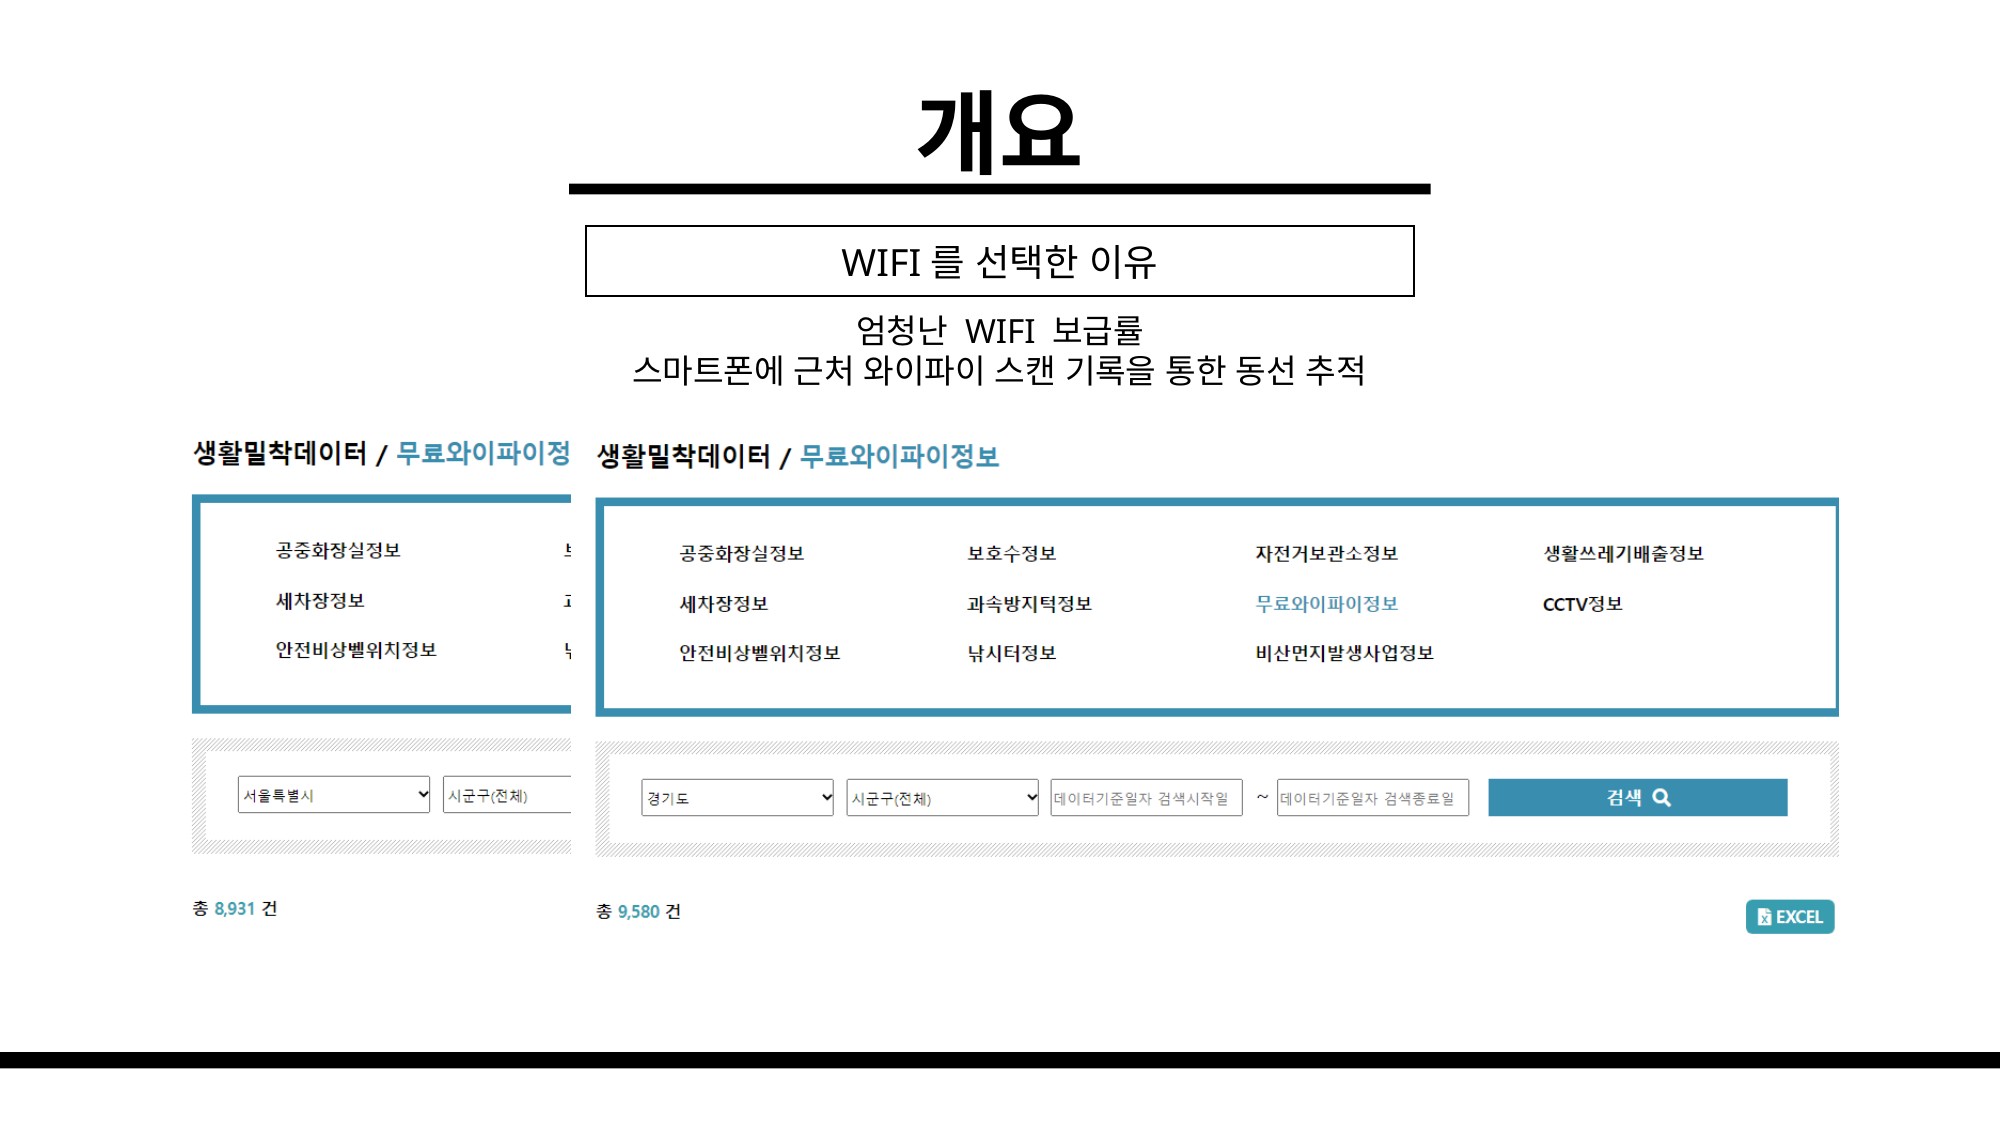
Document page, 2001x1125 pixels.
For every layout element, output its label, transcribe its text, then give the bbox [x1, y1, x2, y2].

text_box [0, 1051, 2000, 1069]
text_box 개요 [900, 68, 1100, 183]
text_box [568, 183, 1432, 195]
text_box 엄청난 WIFI 보급률 스마트폰에 근처 와이파이 스캔 기록을 통한 동선 추적 [448, 314, 1552, 385]
text_box WIFI를 선택한 이유 [585, 225, 1415, 297]
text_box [161, 427, 1839, 951]
